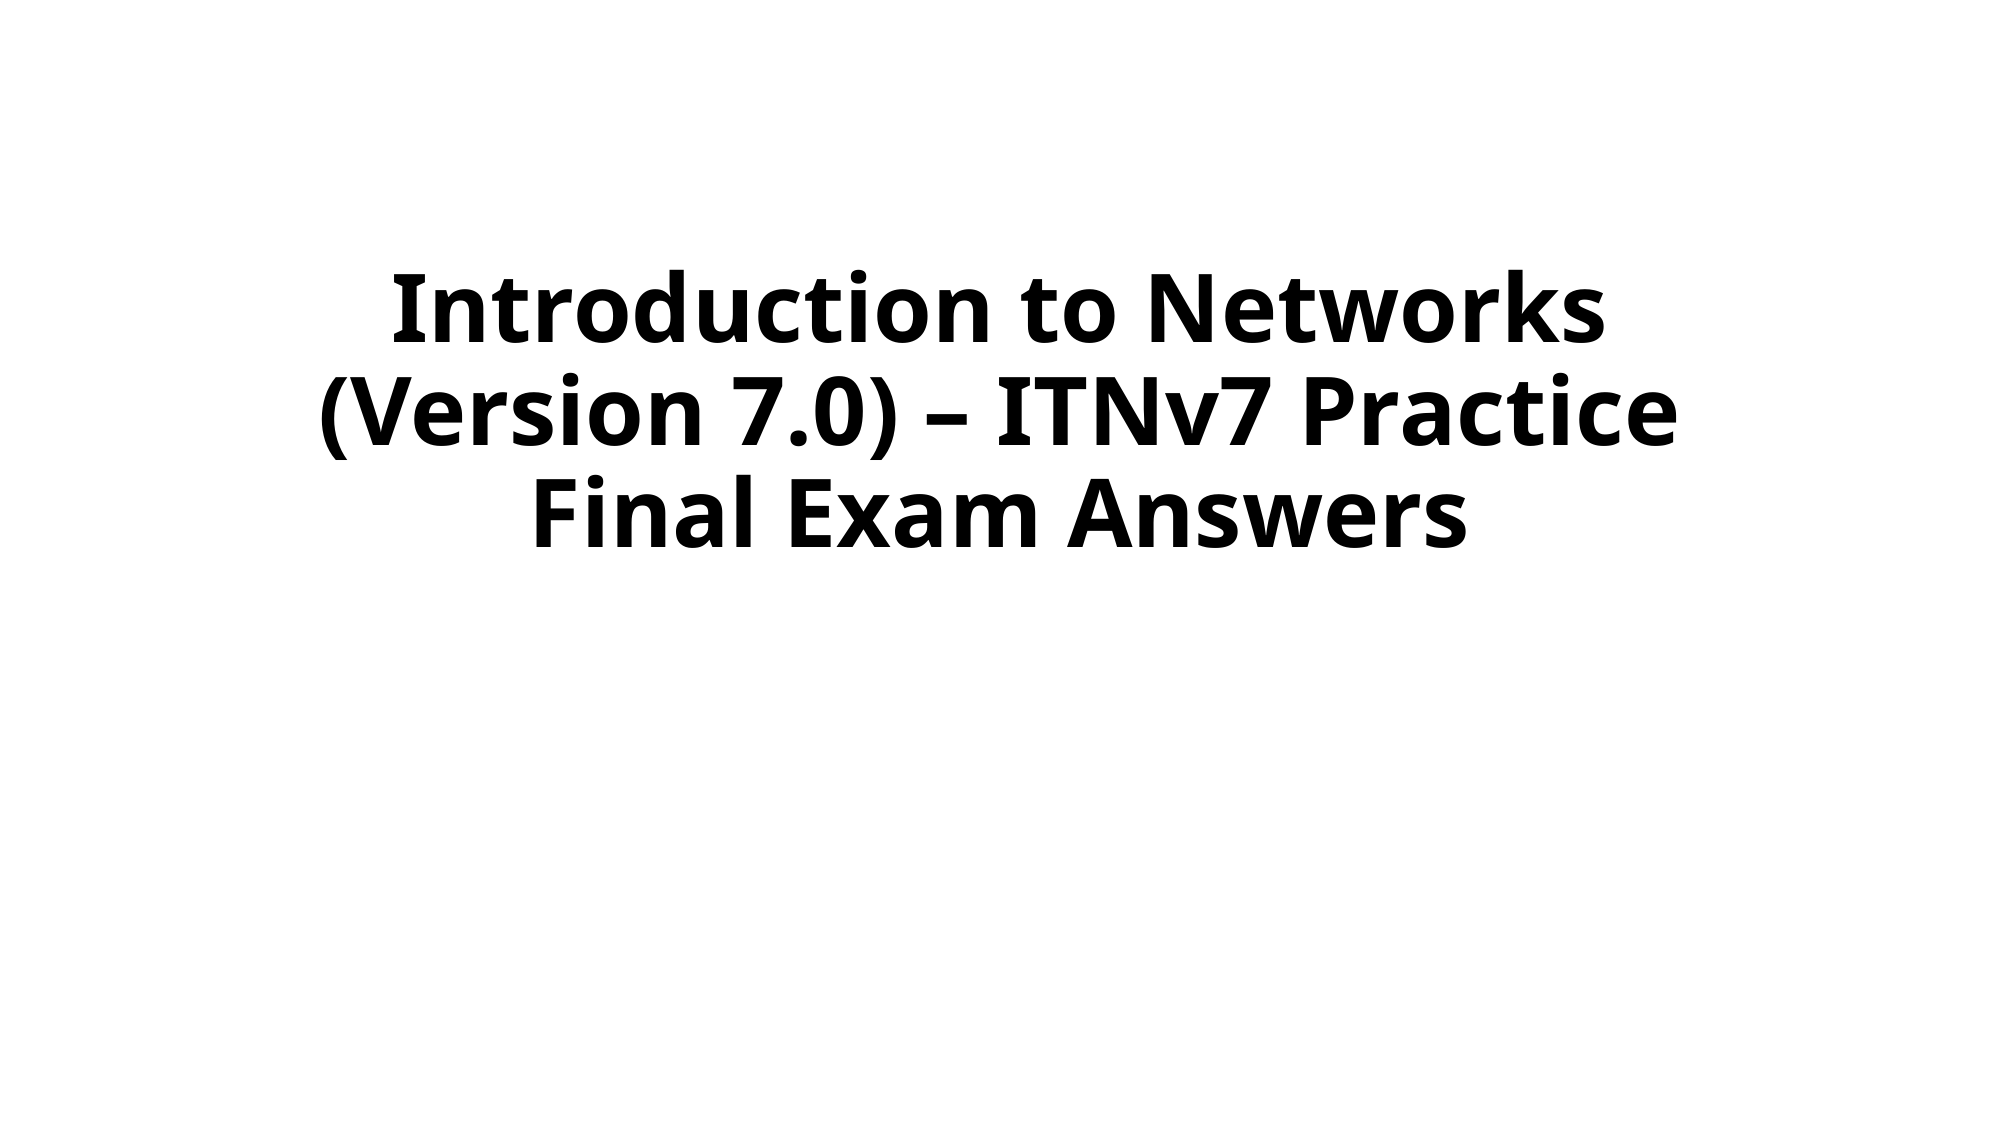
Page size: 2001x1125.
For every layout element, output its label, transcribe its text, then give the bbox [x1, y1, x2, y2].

title Introduction to Networks (Version 7.0) – ITNv7 Practice Final Exam Answers [249, 184, 1750, 576]
